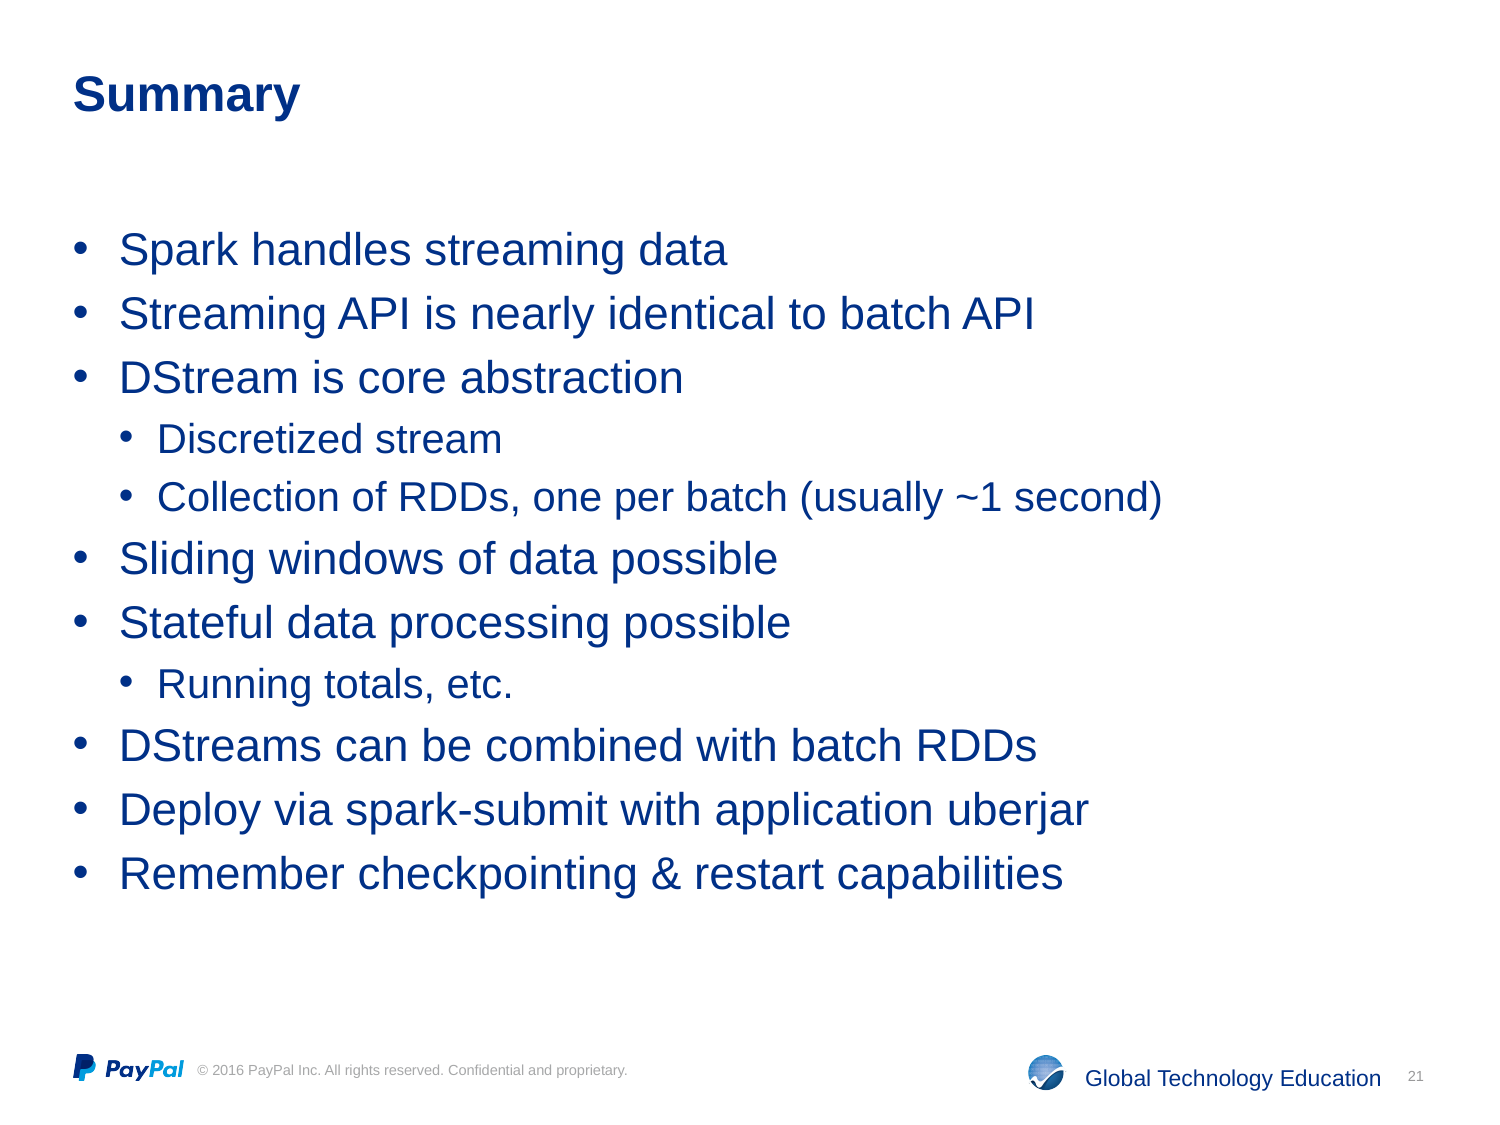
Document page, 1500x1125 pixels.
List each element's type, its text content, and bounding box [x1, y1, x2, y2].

picture [1023, 1050, 1070, 1095]
picture [73, 1054, 184, 1081]
title Summary [58, 53, 1409, 151]
slide_number 21 [1383, 1045, 1439, 1106]
list Spark handles streaming data Streaming API is nearly identical to batch API DStream is core abstraction Discretized stream Collection of RDDs, one per batch (usually ~1 second) Sliding windows of data possible Stateful data processing possible Running totals, etc. DStreams can be combined with batch RDDs Deploy via spark-submit with application uberjar Remember checkpointing & restart capabilities [57, 212, 1409, 1029]
